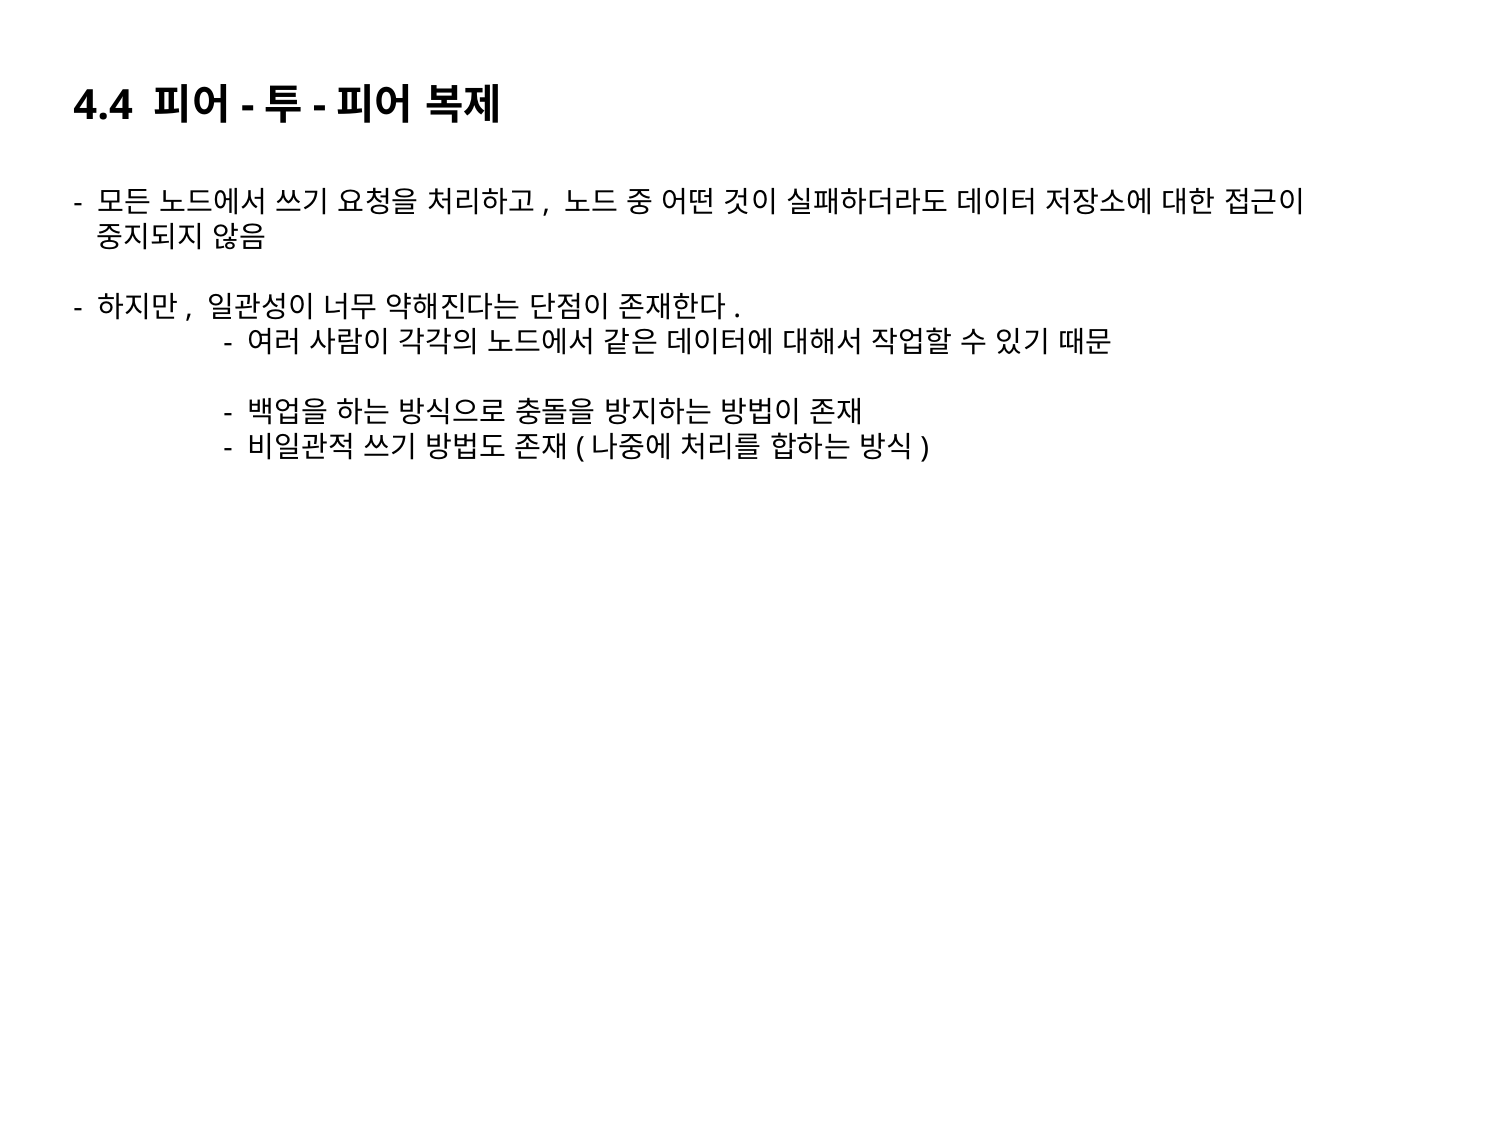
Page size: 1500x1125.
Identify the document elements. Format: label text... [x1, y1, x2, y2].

text_box - 모든 노드에서 쓰기 요청을 처리하고, 노드 중 어떤 것이 실패하더라도 데이터 저장소에 대한 접근이 중지되지 않음 - 하지만, 일관성이 너무 약해진다는 단점이 존재한다. - 여러 사람이 각각의 노드에서 같은 데이터에 대해서 작업할 수 있기 때문 - 백업을 하는 방식으로 충돌을 방지하는 방법이 존재 - 비일관적 쓰기 방법도 존재(나중에 처리를 합하는 방식) [58, 175, 1453, 506]
text_box 4.4 피어-투-피어 복제 [58, 70, 1383, 136]
